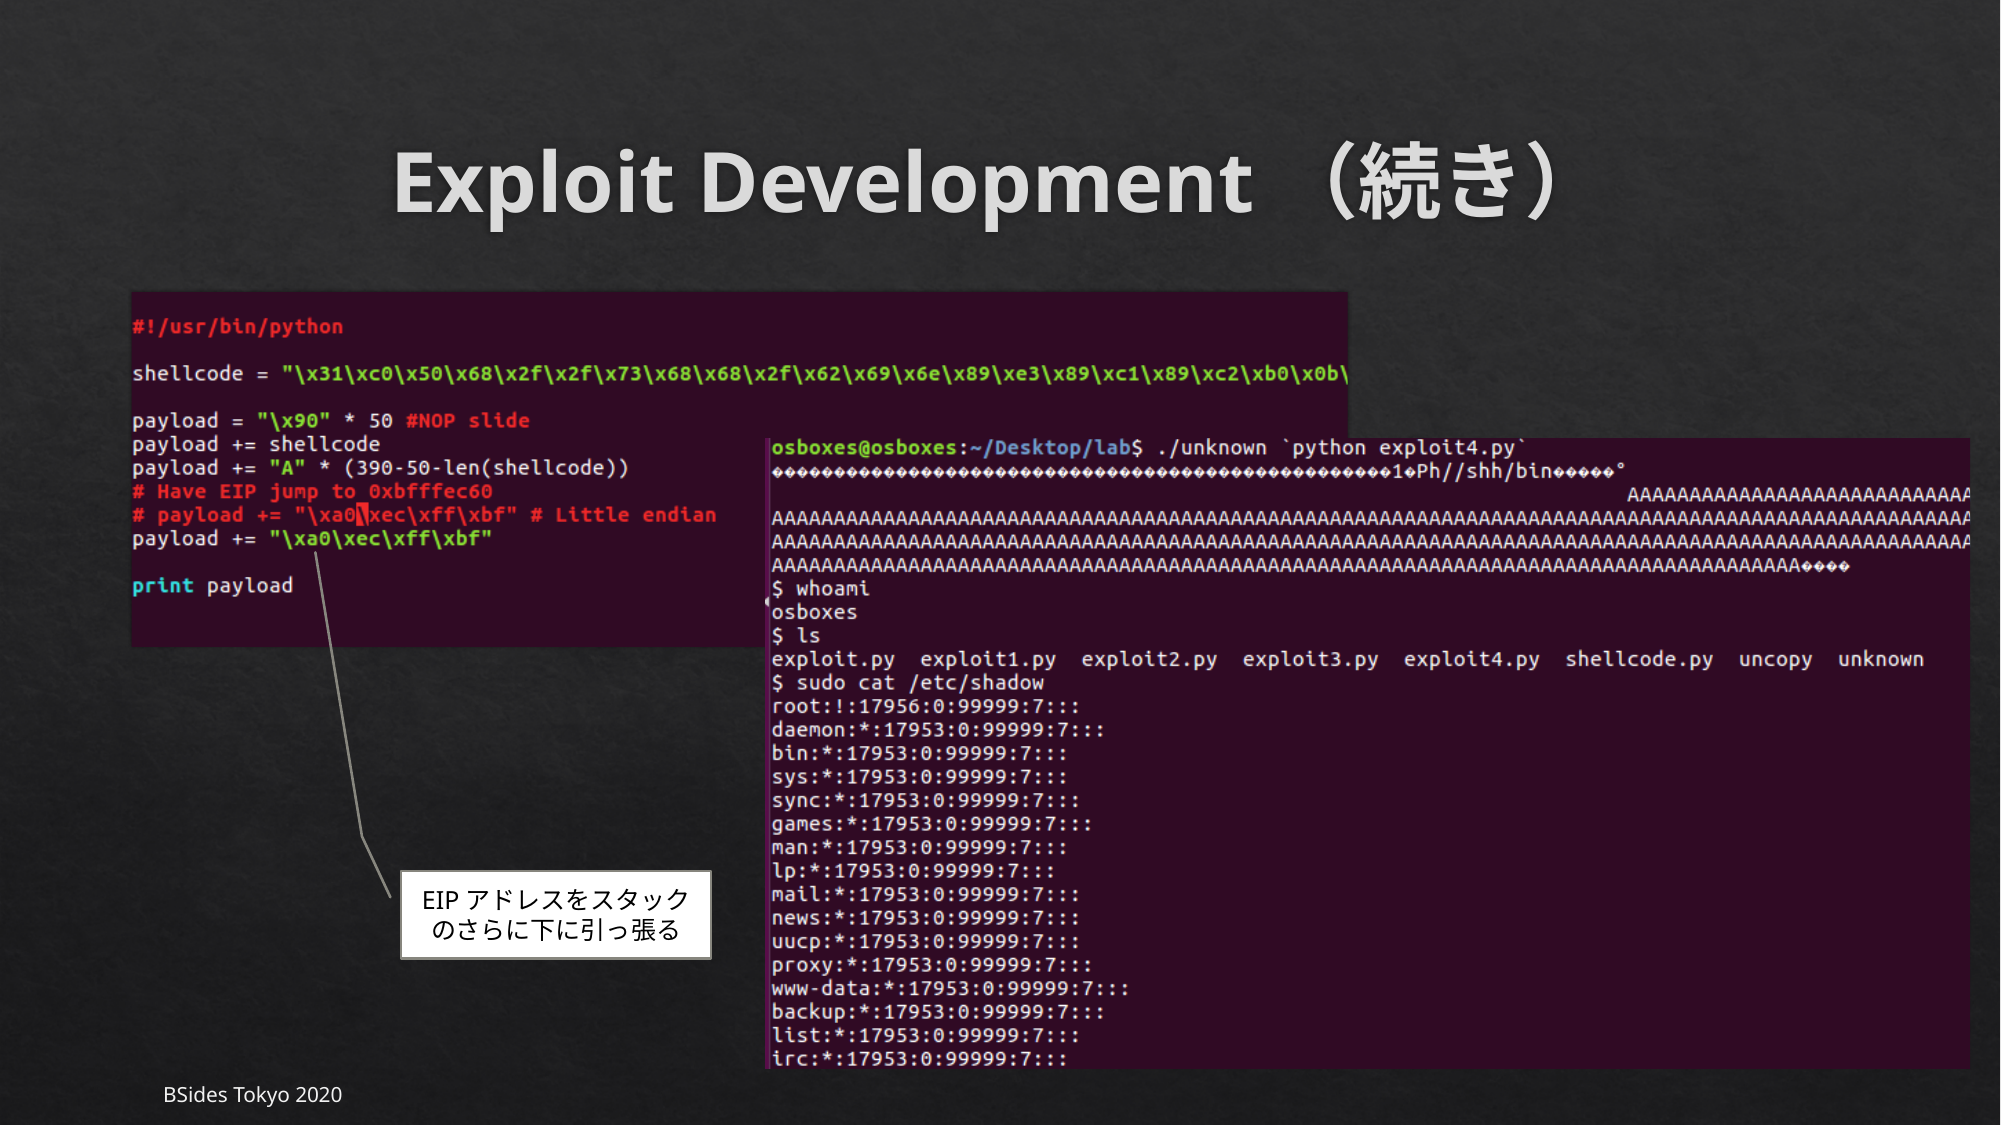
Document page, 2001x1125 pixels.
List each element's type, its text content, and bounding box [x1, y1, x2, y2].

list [131, 291, 1348, 647]
title Exploit Development（続き） [149, 99, 1849, 260]
text_box EIPアドレスをスタックのさらに下に引っ張る [331, 657, 392, 899]
picture [764, 437, 1971, 1069]
text_box EIPアドレスをスタックのさらに下に引っ張る [400, 870, 712, 960]
footer BSides Tokyo 2020 [148, 1063, 1243, 1124]
